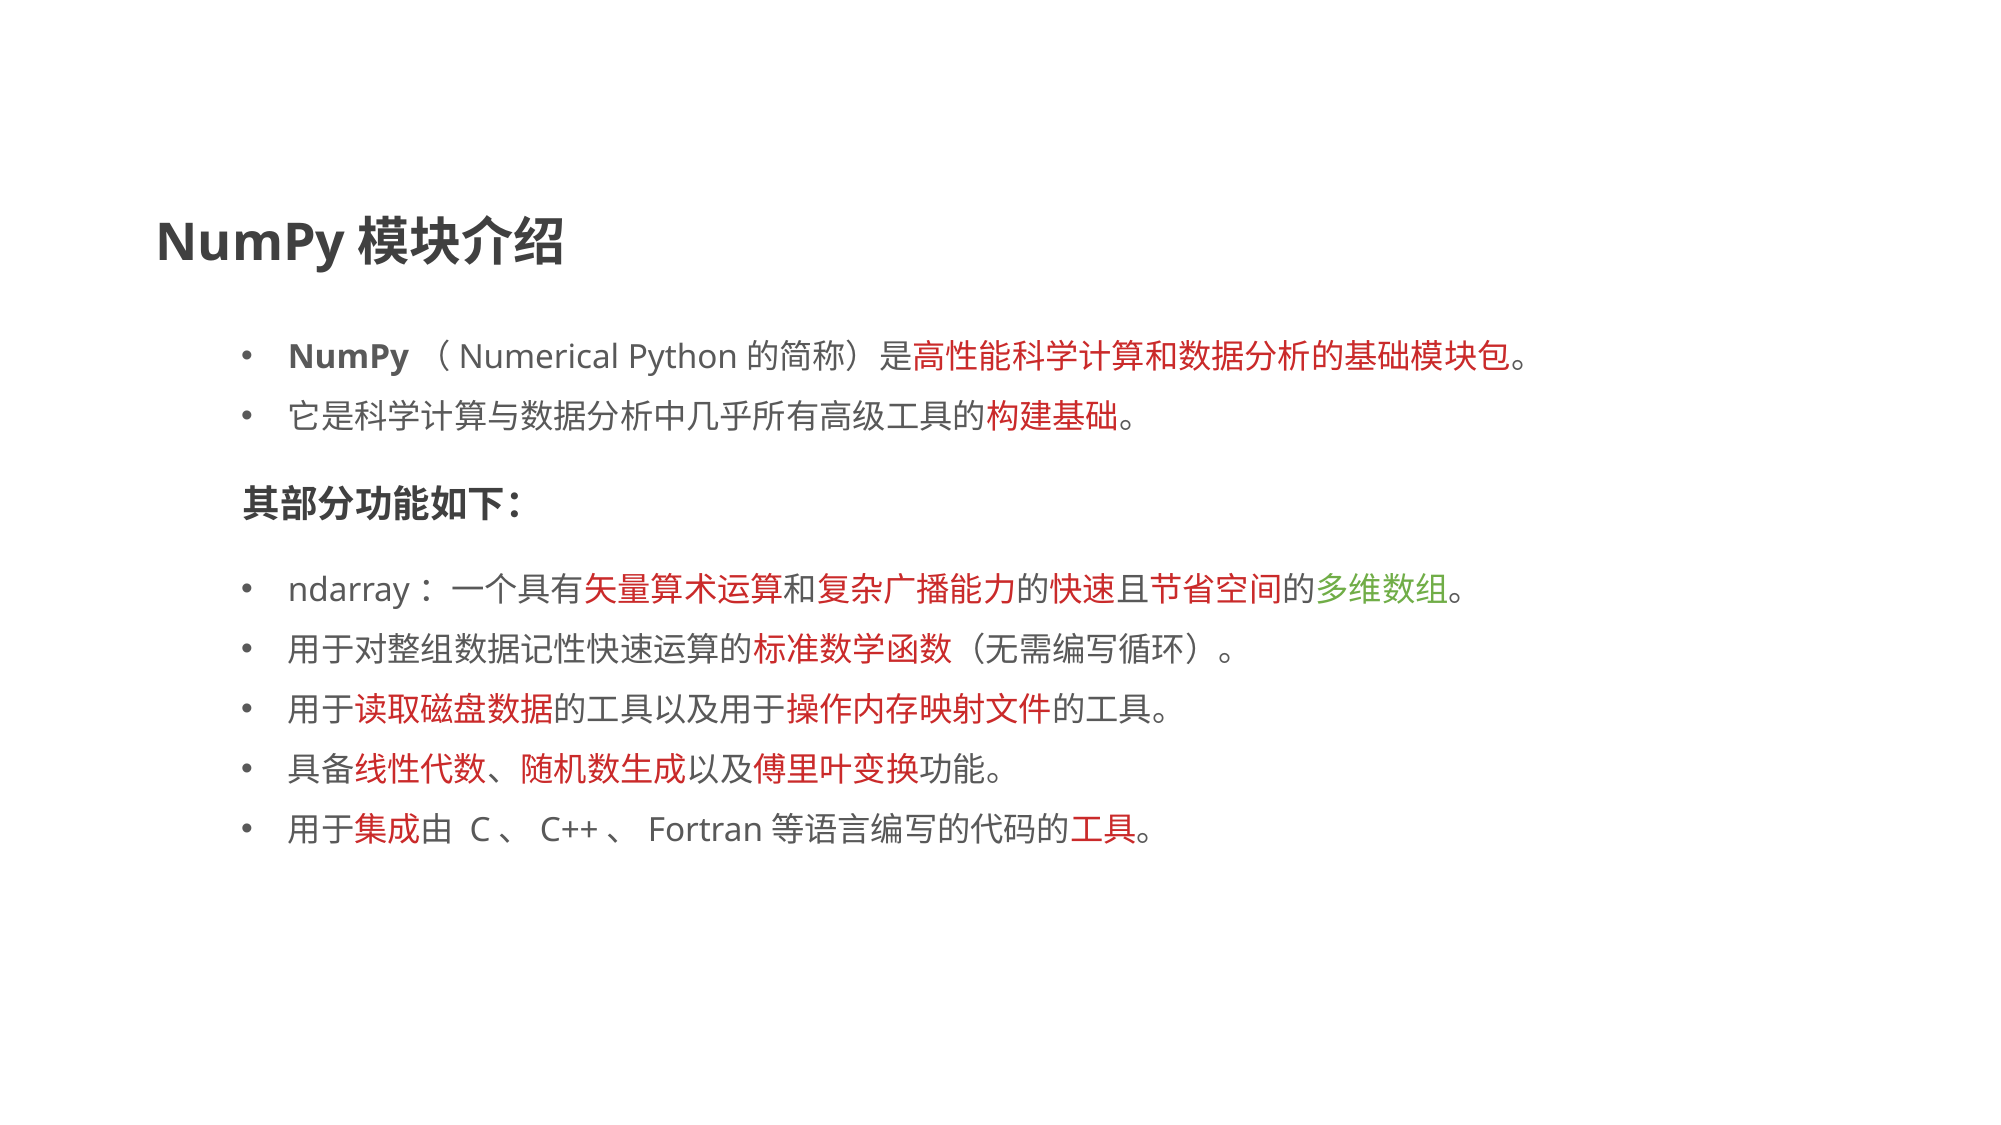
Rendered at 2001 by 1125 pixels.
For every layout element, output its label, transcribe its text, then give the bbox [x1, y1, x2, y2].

text_box NumPy（Numerical Python的简称）是高性能科学计算和数据分析的基础模块包。 它是科学计算与数据分析中几乎所有高级工具的构建基础。 [226, 307, 1908, 443]
text_box ndarray：一个具有矢量算术运算和复杂广播能力的快速且节省空间的多维数组。 用于对整组数据记性快速运算的标准数学函数（无需编写循环）。 用于读取磁盘数据的工具以及用于操作内存映射文件的工具。 具备线性代数、随机数生成以及傅里叶变换功能。 用于集成由 C、C++、Fortran等语言编写的代码的工具。 [226, 540, 1908, 856]
text_box NumPy模块介绍 [140, 200, 581, 279]
text_box 其部分功能如下： [227, 472, 558, 533]
